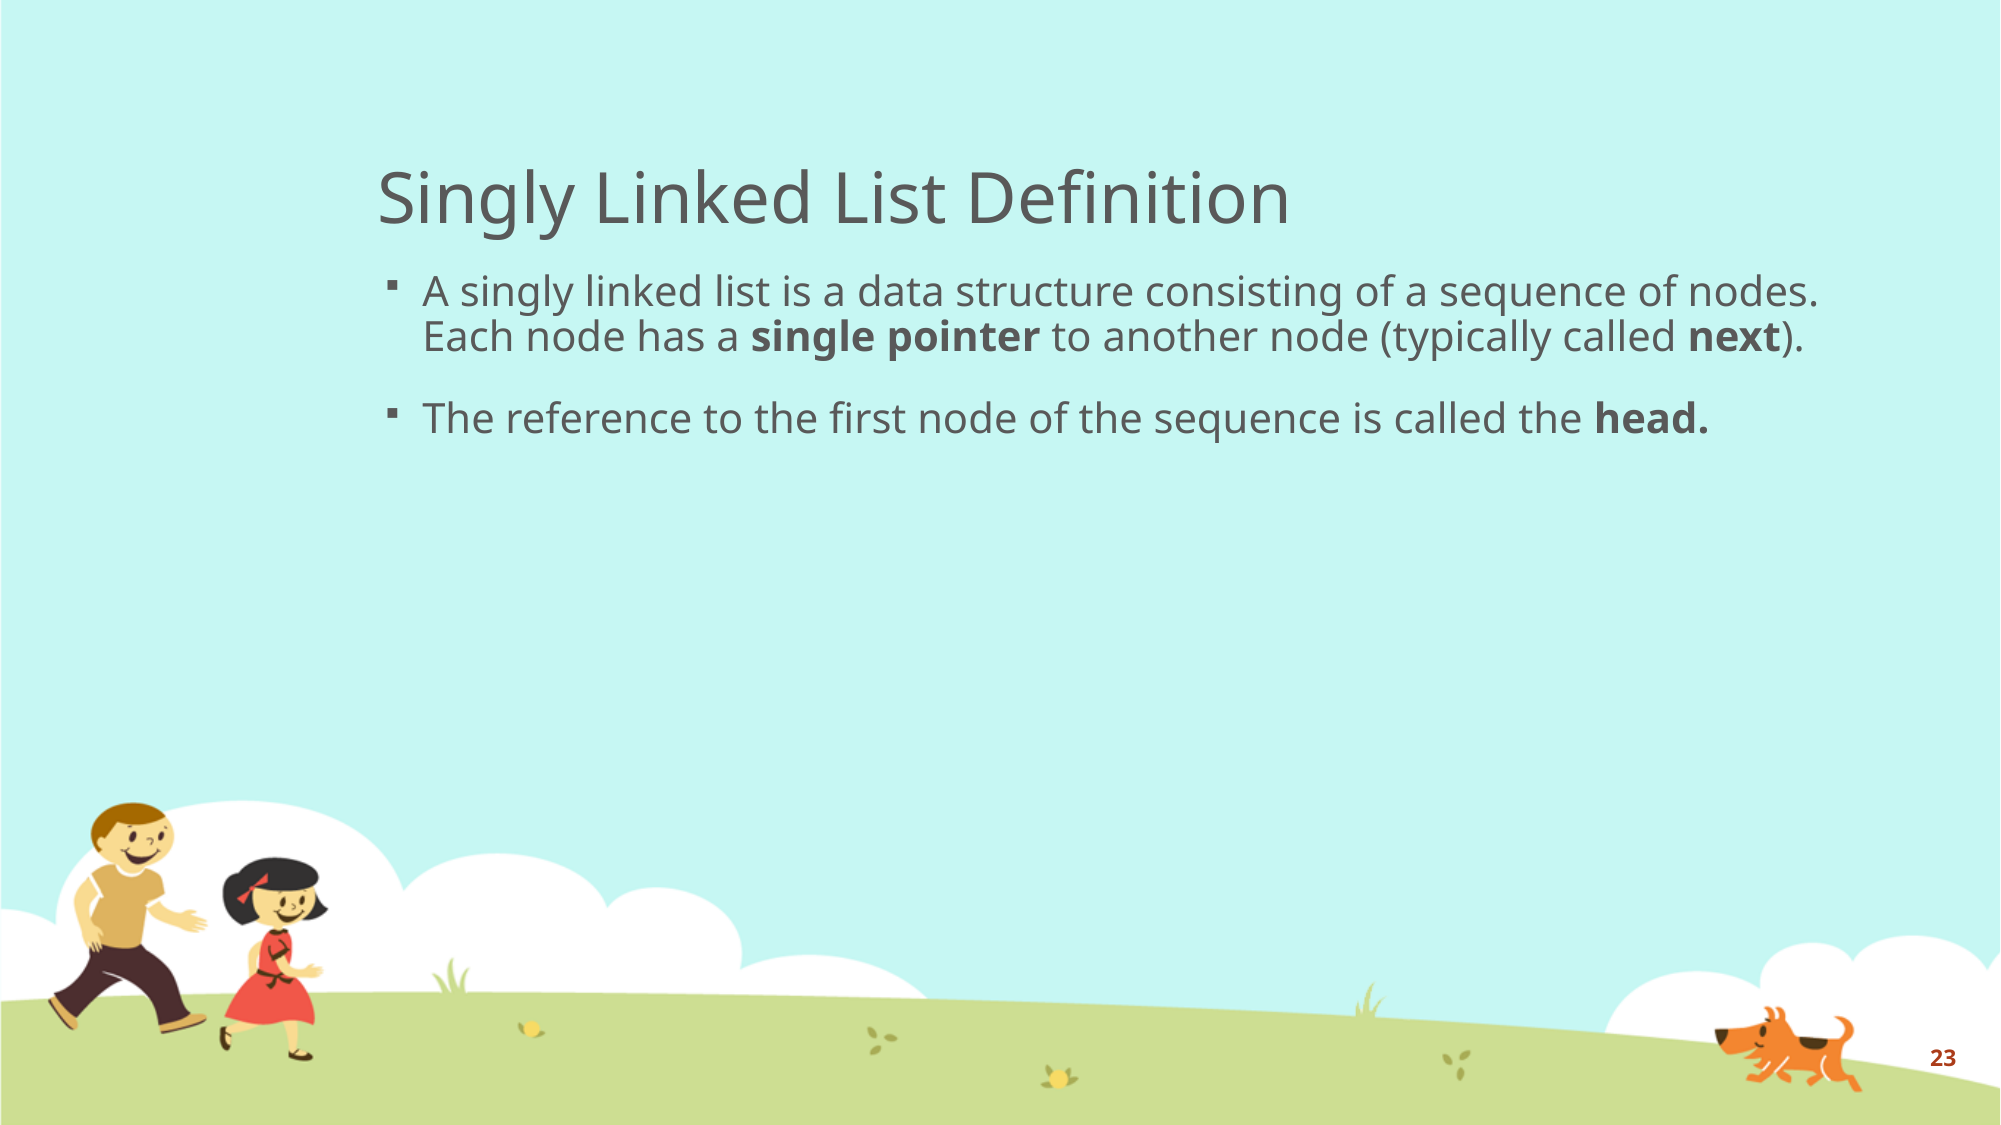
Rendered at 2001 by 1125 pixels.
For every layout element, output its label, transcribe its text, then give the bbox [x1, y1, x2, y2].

slide_number 23 [1899, 1030, 1988, 1088]
title Singly Linked List Definition [362, 50, 1900, 247]
list A singly linked list is a data structure consisting of a sequence of nodes. Each node has a single pointer to another node (typically called next). The reference to the first node of the sequence is called the head. [362, 262, 1900, 938]
picture [0, 0, 2001, 1125]
